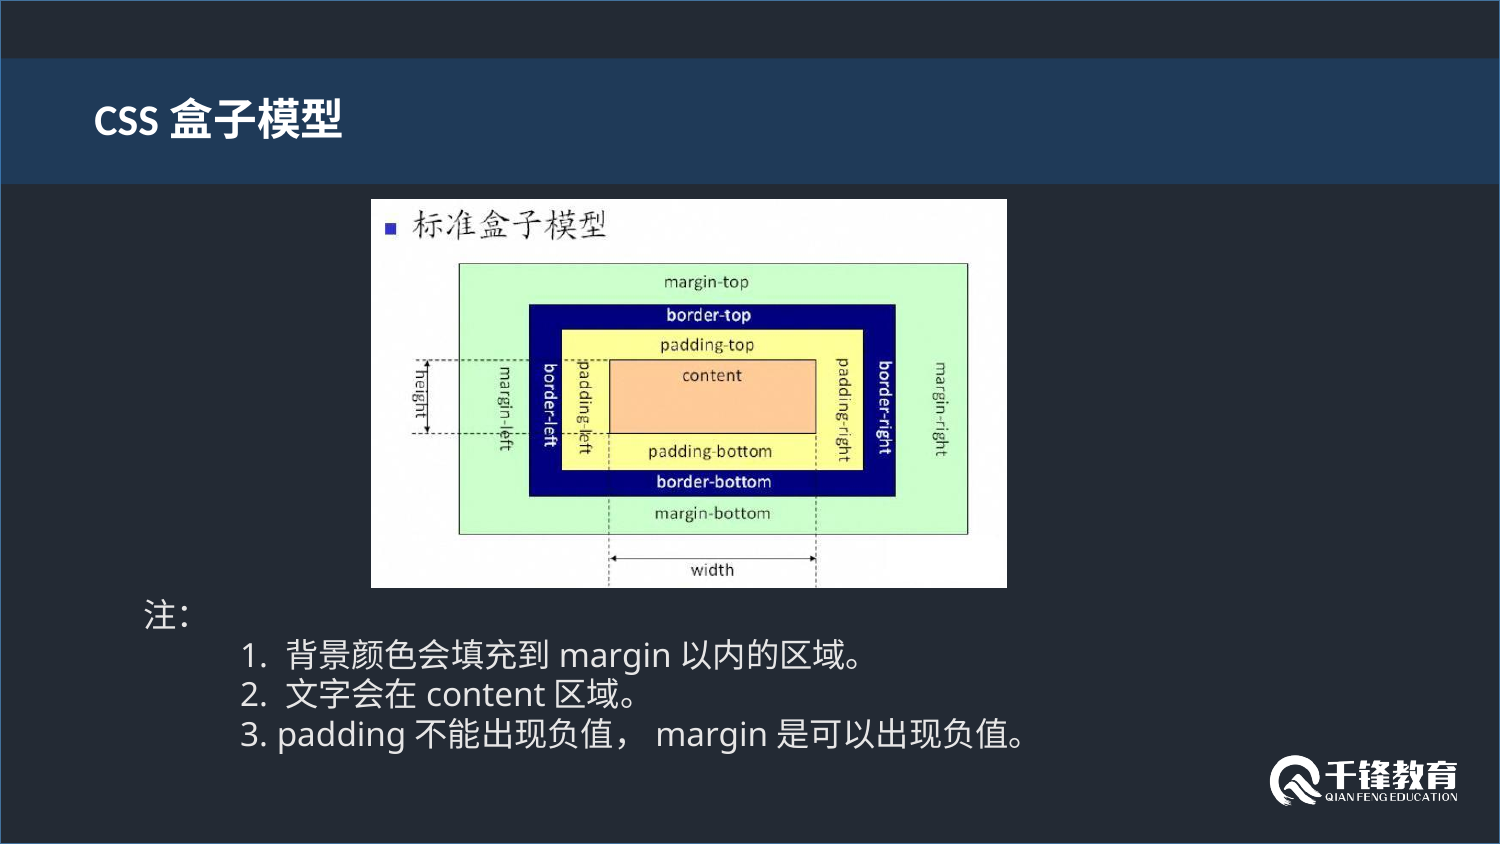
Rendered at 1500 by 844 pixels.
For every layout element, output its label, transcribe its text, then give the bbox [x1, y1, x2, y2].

text_box CSS盒子模型 [79, 84, 1461, 152]
text_box 注： 1. 背景颜色会填充到margin以内的区域。 2. 文字会在content区域。 3. padding不能出现负值，margin是可以出现负值。 [75, 586, 1361, 761]
text_box [0, 57, 1500, 185]
picture [1268, 751, 1461, 810]
picture [371, 199, 1007, 588]
text_box [0, 0, 1500, 57]
text_box [0, 185, 1500, 844]
